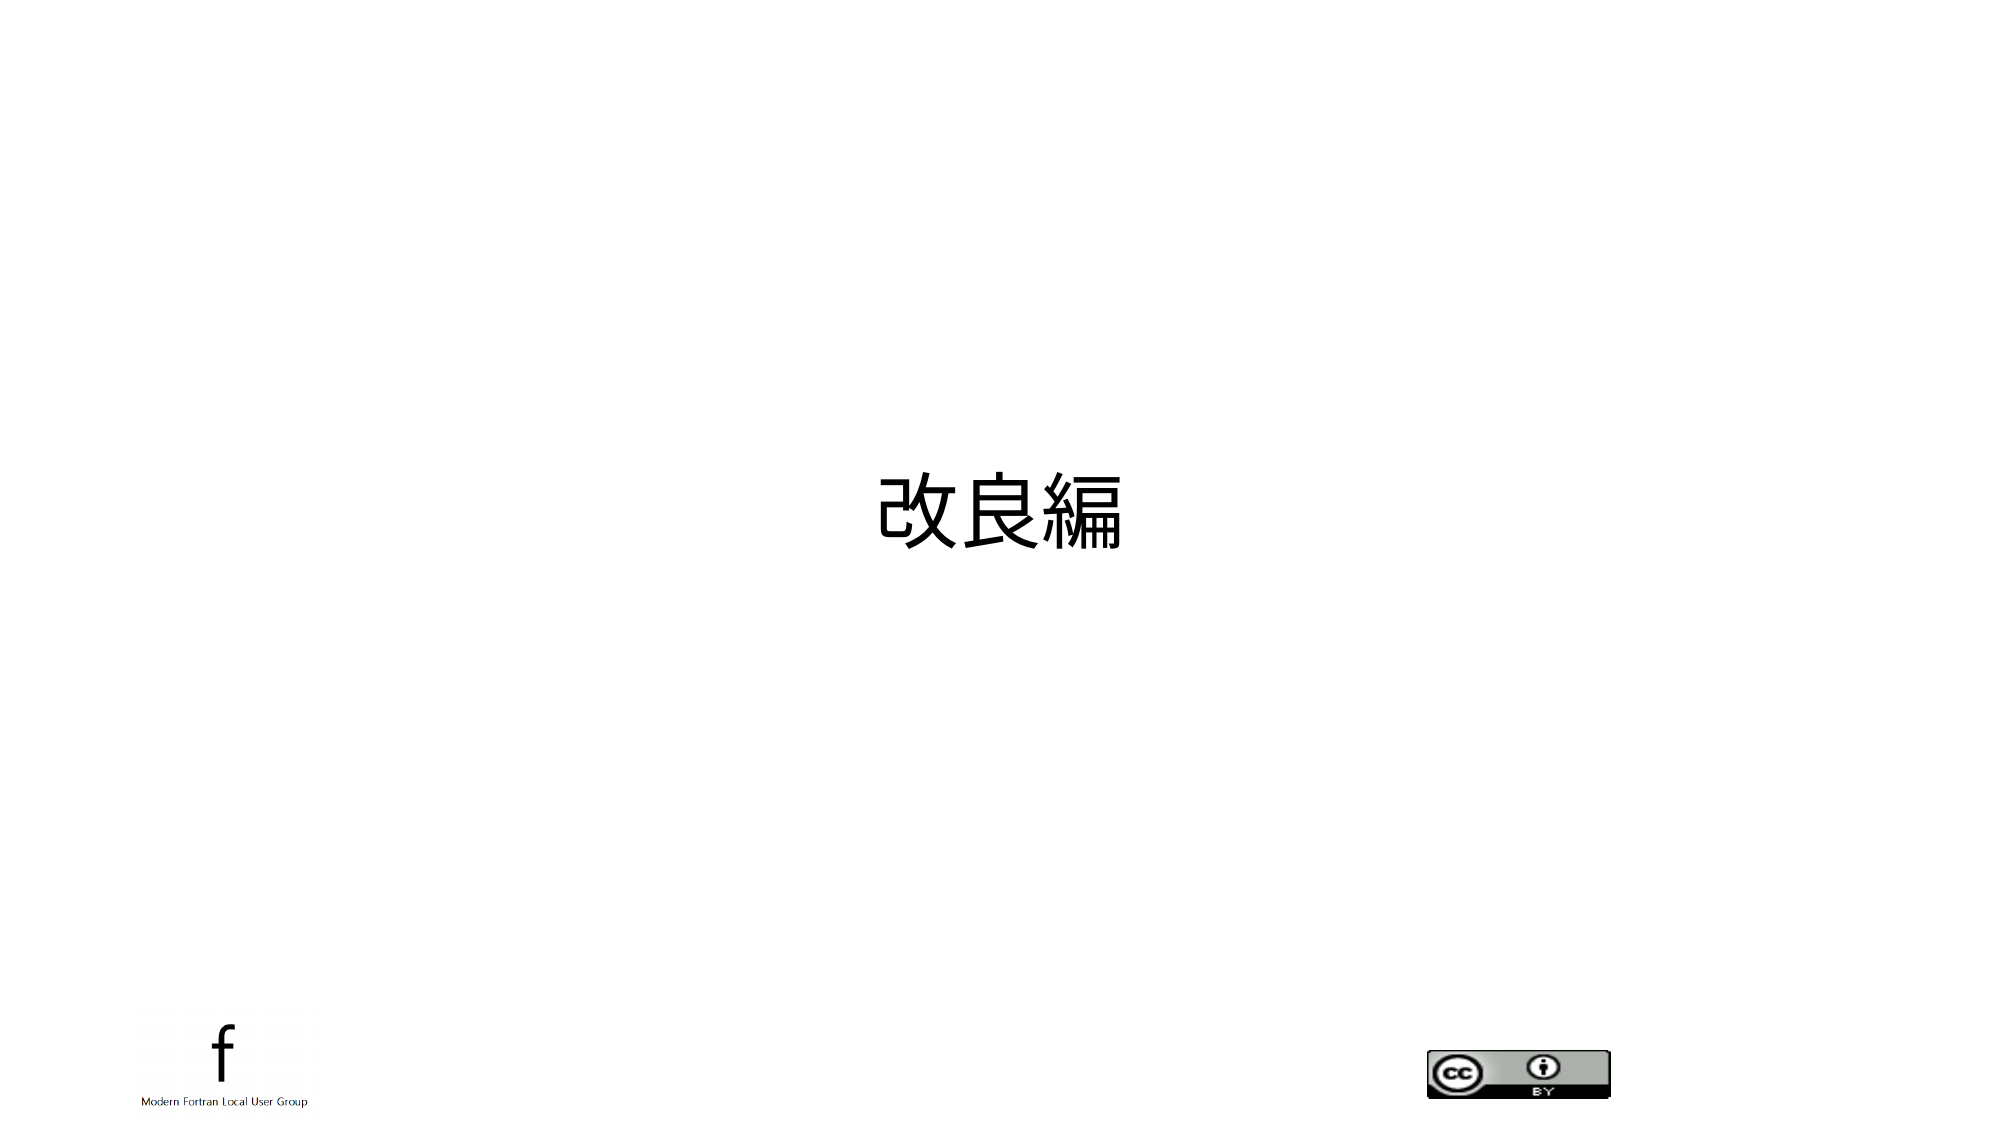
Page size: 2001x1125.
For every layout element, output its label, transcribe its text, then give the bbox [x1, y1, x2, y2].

picture [123, 1006, 326, 1124]
picture [1427, 1050, 1611, 1099]
title 改良編 [249, 184, 1750, 576]
